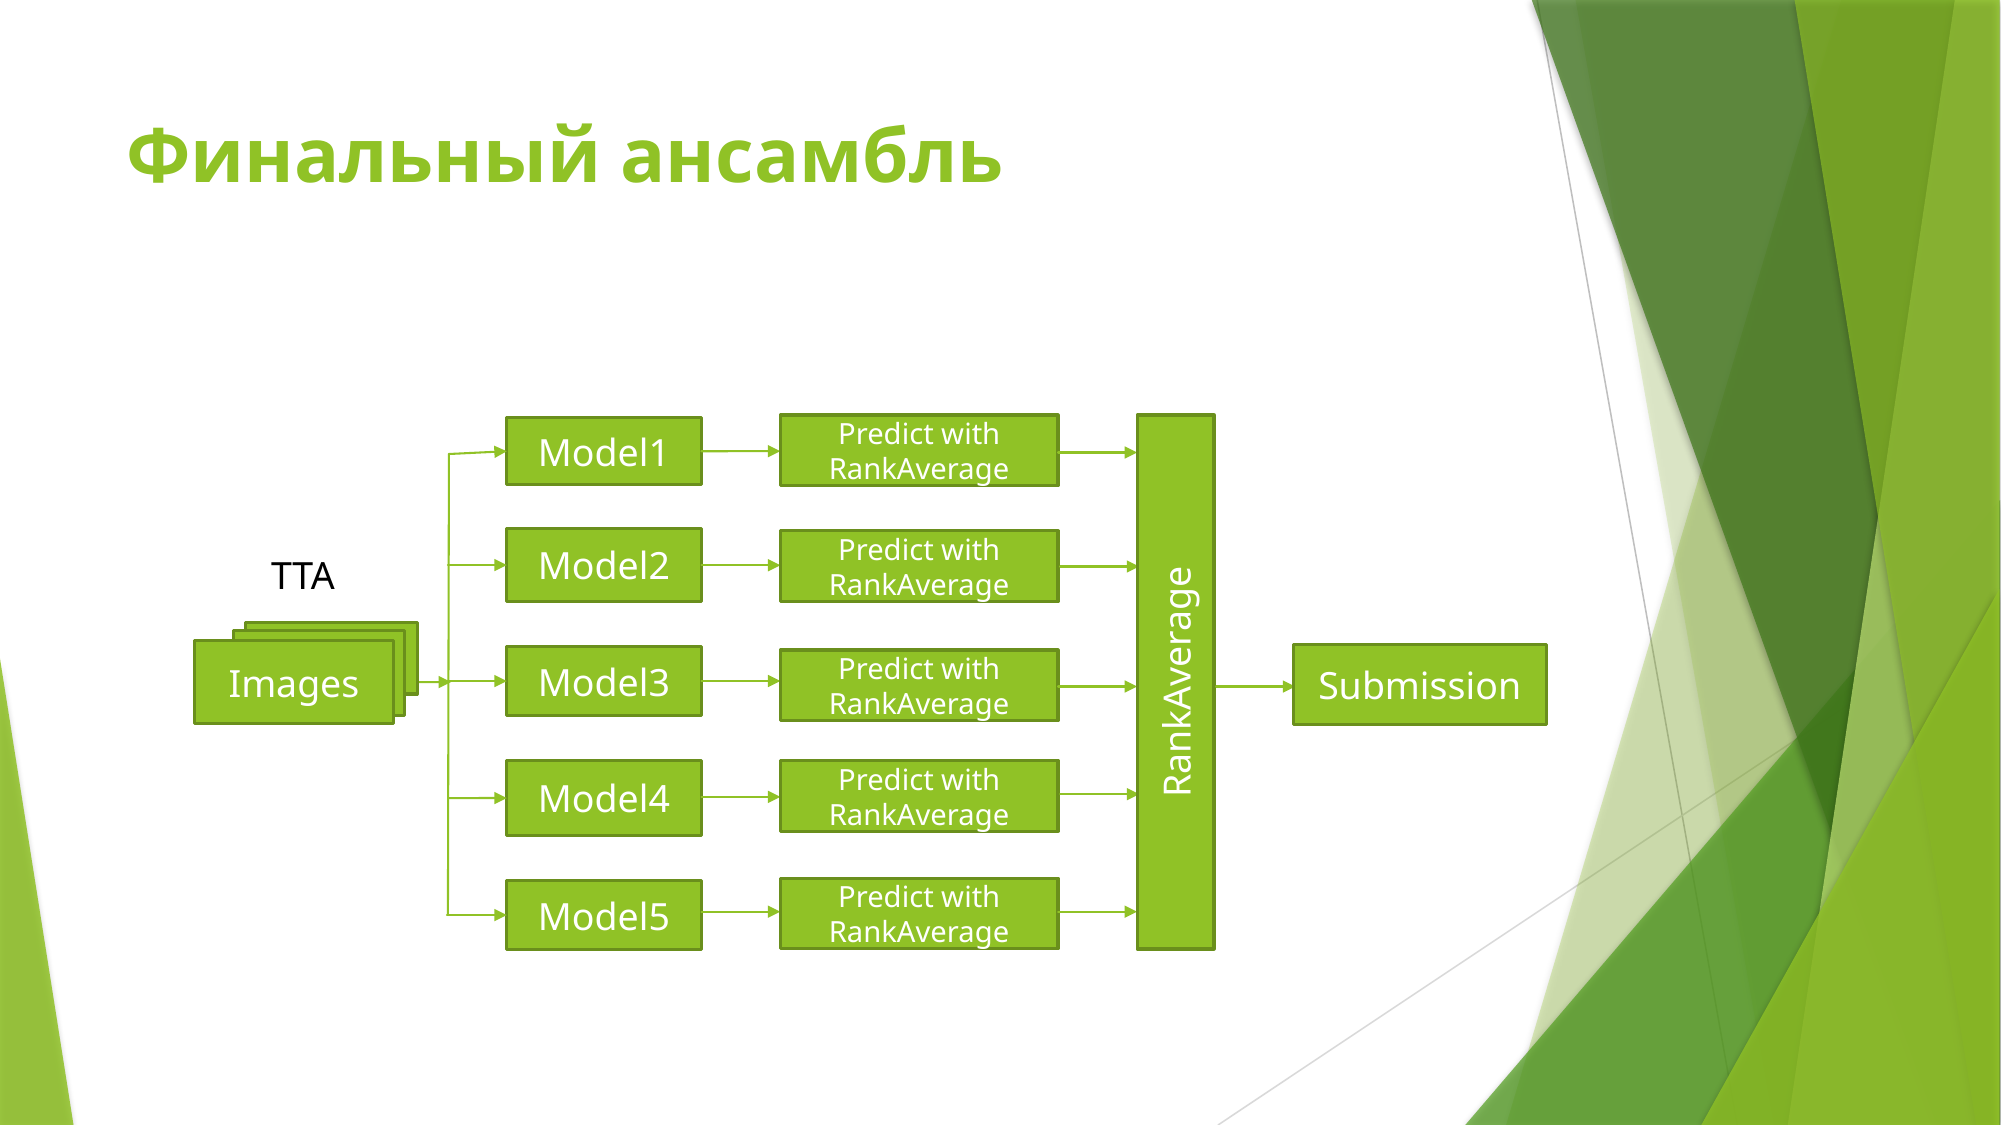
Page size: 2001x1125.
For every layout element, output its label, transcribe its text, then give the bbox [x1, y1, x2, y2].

text_box TTA [256, 544, 393, 605]
text_box Submission [1292, 643, 1548, 726]
text_box Model3 [505, 645, 703, 717]
text_box Predict with RankAverage [779, 877, 1060, 950]
text_box Model1 [505, 416, 703, 486]
text_box RankAverage [1136, 413, 1216, 951]
text_box [232, 629, 406, 680]
text_box Predict with RankAverage [779, 529, 1060, 603]
text_box Model2 [505, 527, 703, 603]
text_box Model5 [505, 879, 703, 951]
text_box Model4 [505, 759, 703, 837]
text_box [244, 621, 419, 680]
title Финальный ансамбль [111, 99, 1522, 317]
text_box Predict with RankAverage [779, 648, 1060, 722]
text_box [448, 450, 508, 455]
text_box Images [193, 639, 395, 725]
text_box Predict with RankAverage [779, 759, 1060, 833]
text_box [395, 690, 406, 717]
text_box Predict with RankAverage [779, 413, 1060, 487]
text_box [406, 691, 419, 696]
